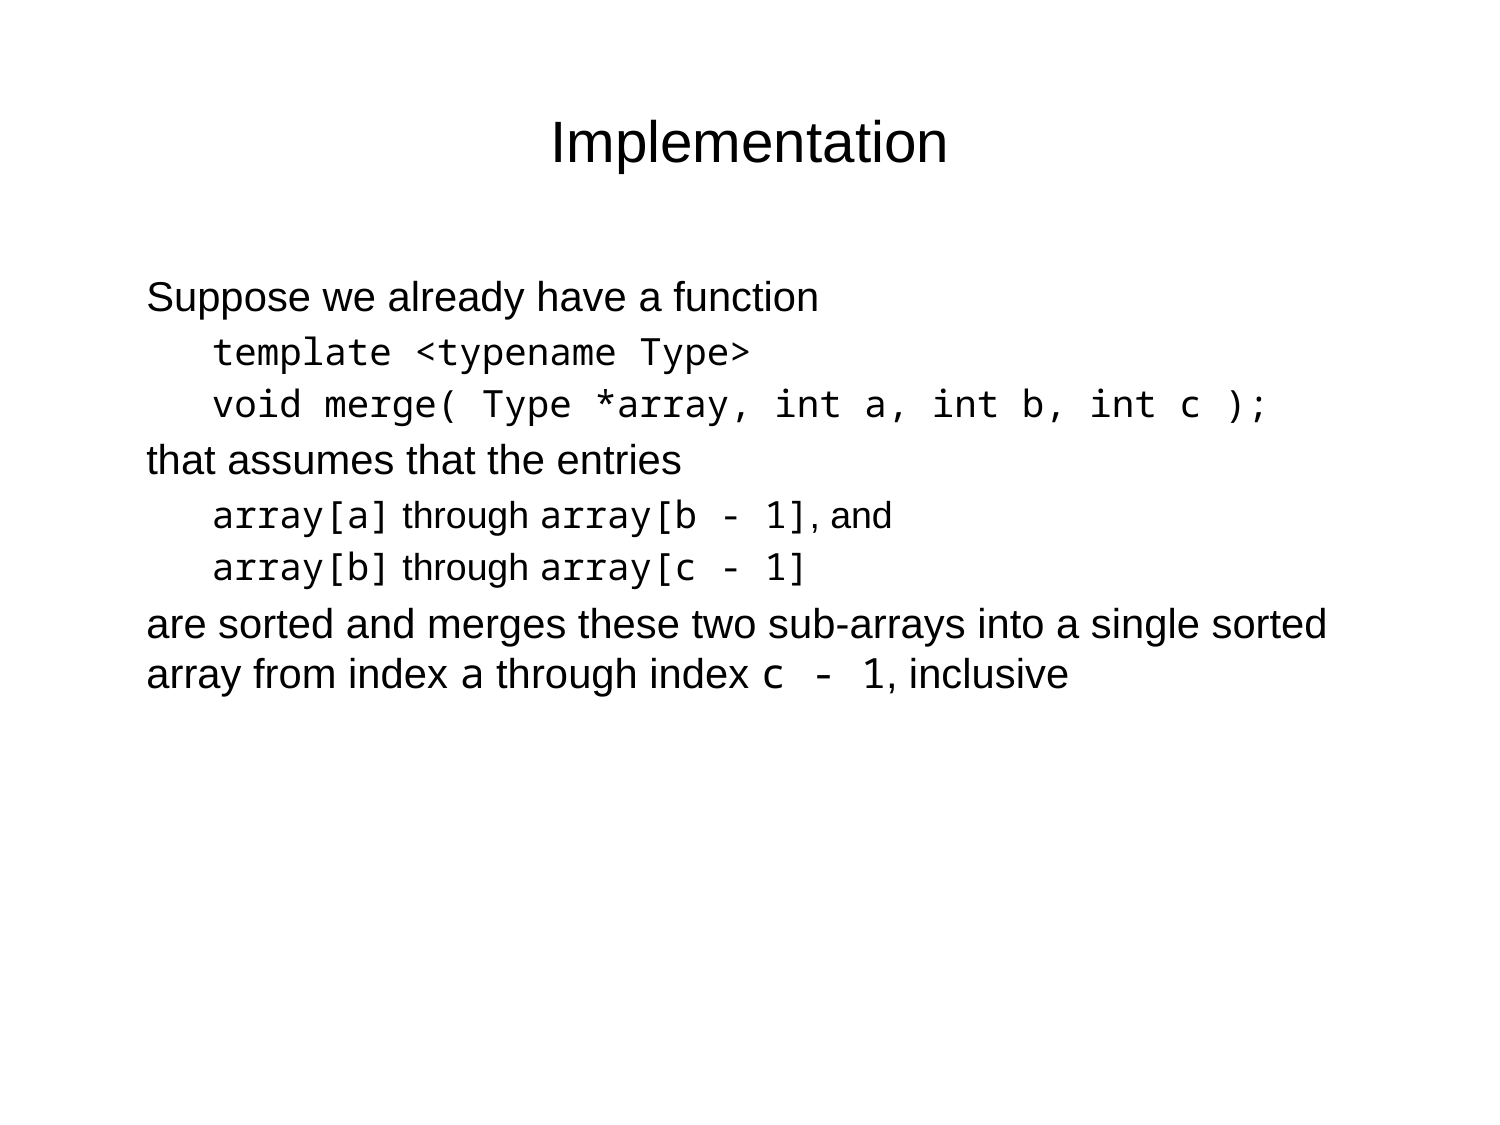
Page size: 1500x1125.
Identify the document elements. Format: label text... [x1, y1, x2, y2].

title Implementation [74, 44, 1426, 233]
list Suppose we already have a function template <typename Type> void merge( Type *array, int a, int b, int c ); that assumes that the entries array[a] through array[b - 1], and array[b] through array[c - 1] are sorted and merges these two sub-arrays into a single sorted array from index a through index c - 1, inclusive [74, 262, 1426, 1006]
